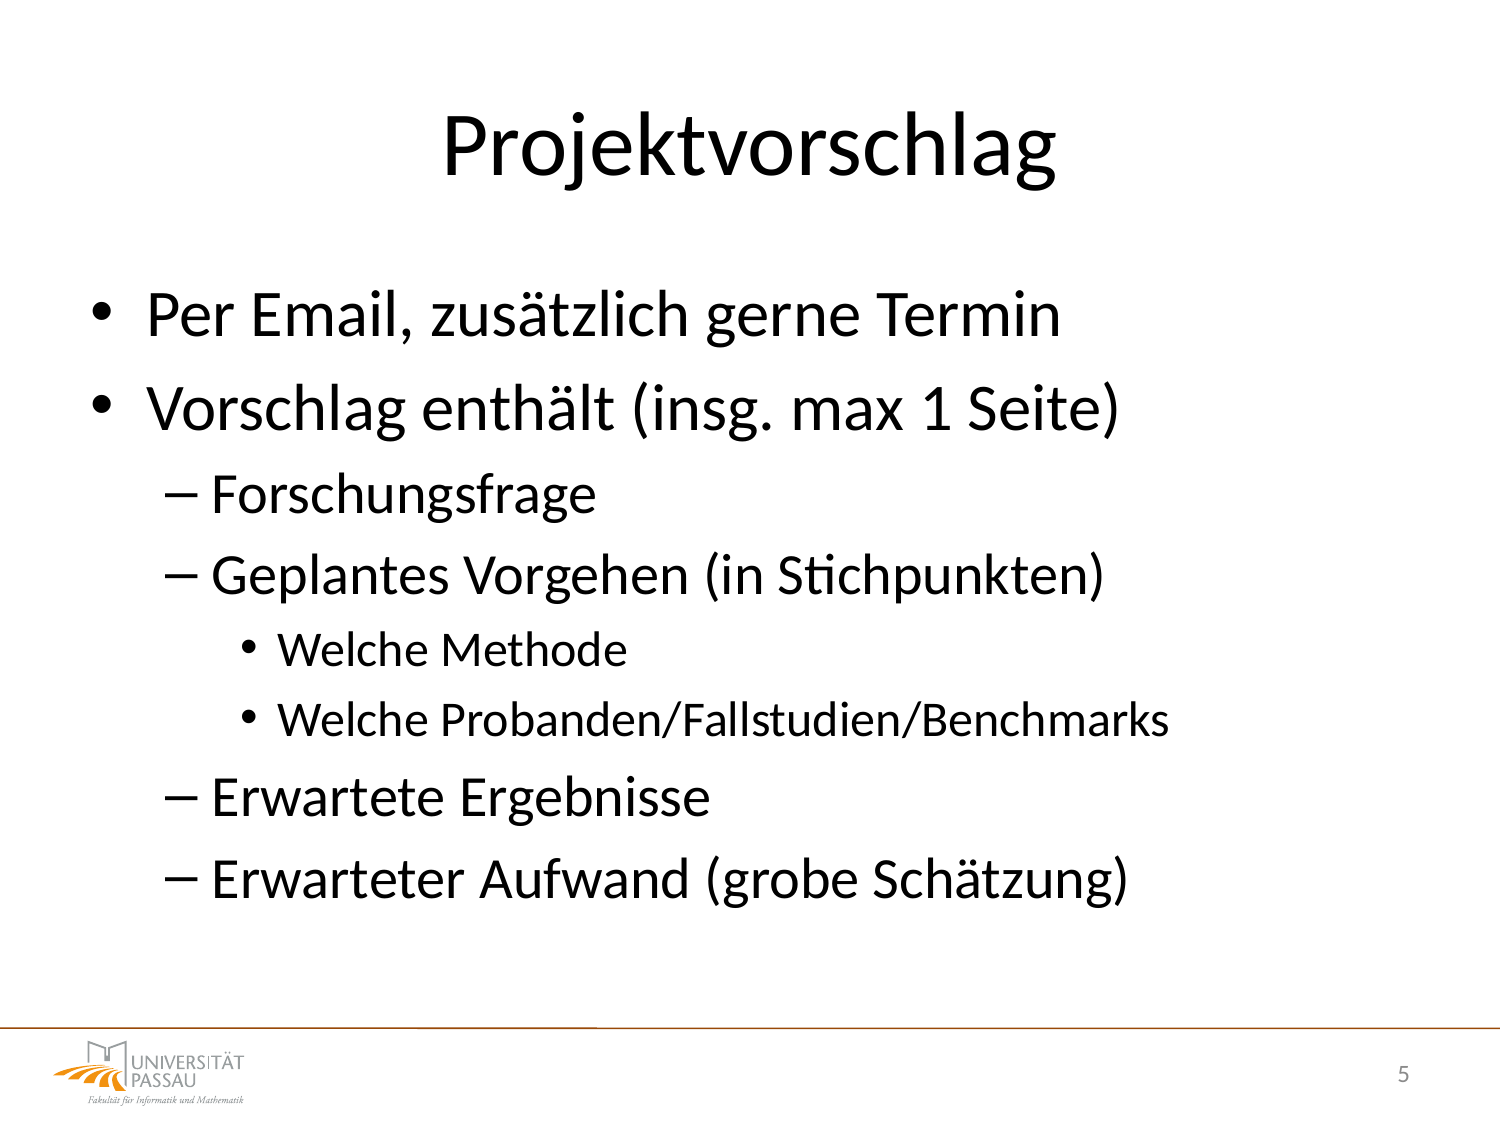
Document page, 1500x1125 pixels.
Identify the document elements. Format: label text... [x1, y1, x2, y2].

list Per Email, zusätzlich gerne Termin Vorschlag enthält (insg. max 1 Seite) Forschungsfrage Geplantes Vorgehen (in Stichpunkten) Welche Methode Welche Probanden/Fallstudien/Benchmarks Erwartete Ergebnisse Erwarteter Aufwand (grobe Schätzung) [75, 262, 1425, 1005]
slide_number 5 [1289, 1042, 1425, 1103]
title Projektvorschlag [75, 45, 1425, 233]
